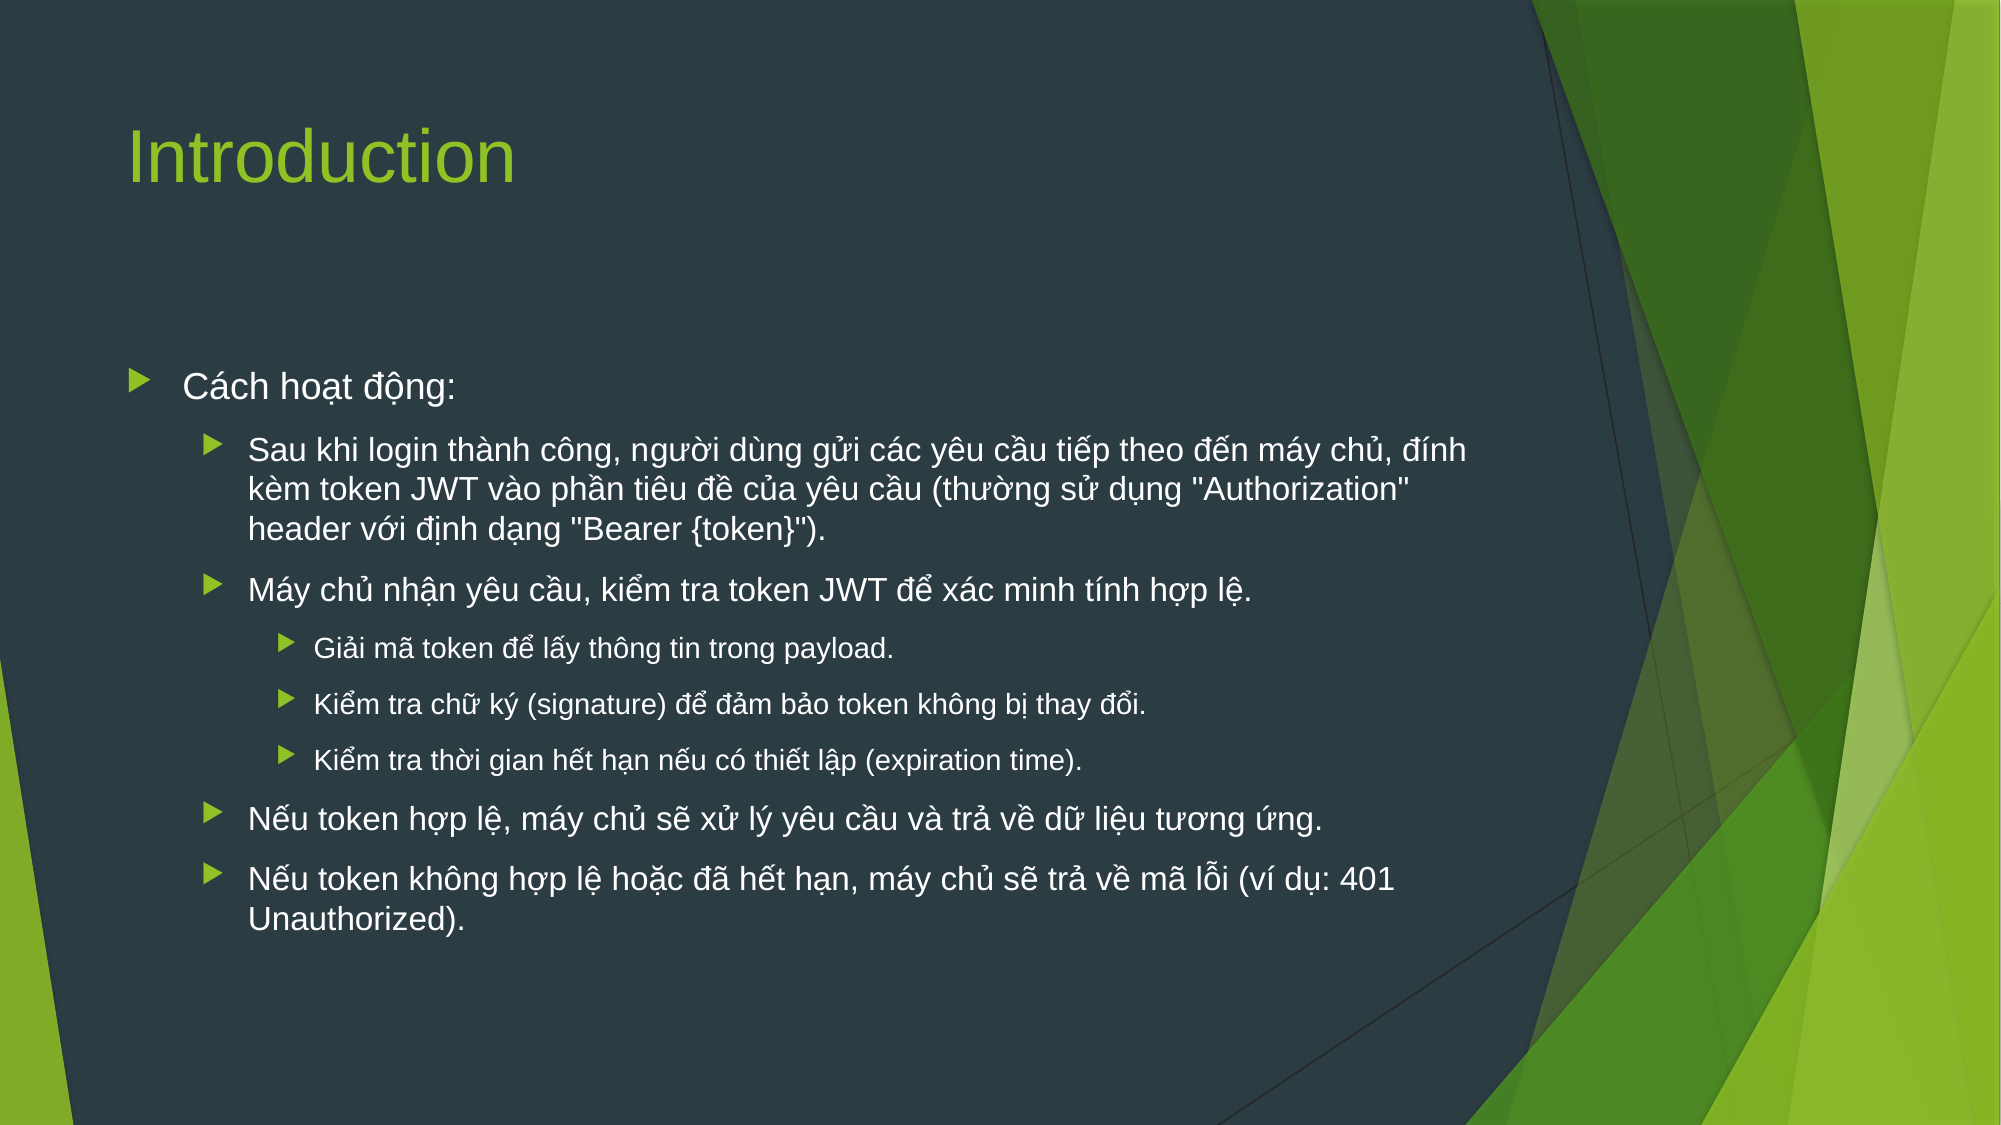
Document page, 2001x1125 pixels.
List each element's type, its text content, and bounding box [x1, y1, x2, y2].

title Introduction [111, 99, 1522, 317]
list Cách hoạt động: Sau khi login thành công, người dùng gửi các yêu cầu tiếp theo đến máy chủ, đính kèm token JWT vào phần tiêu đề của yêu cầu (thường sử dụng "Authorization" header với định dạng "Bearer {token}"). Máy chủ nhận yêu cầu, kiểm tra token JWT để xác minh tính hợp lệ. Giải mã token để lấy thông tin trong payload. Kiểm tra chữ ký (signature) để đảm bảo token không bị thay đổi. Kiểm tra thời gian hết hạn nếu có thiết lập (expiration time). Nếu token hợp lệ, máy chủ sẽ xử lý yêu cầu và trả về dữ liệu tương ứng. Nếu token không hợp lệ hoặc đã hết hạn, máy chủ sẽ trả về mã lỗi (ví dụ: 401 Unauthorized). [111, 354, 1522, 992]
